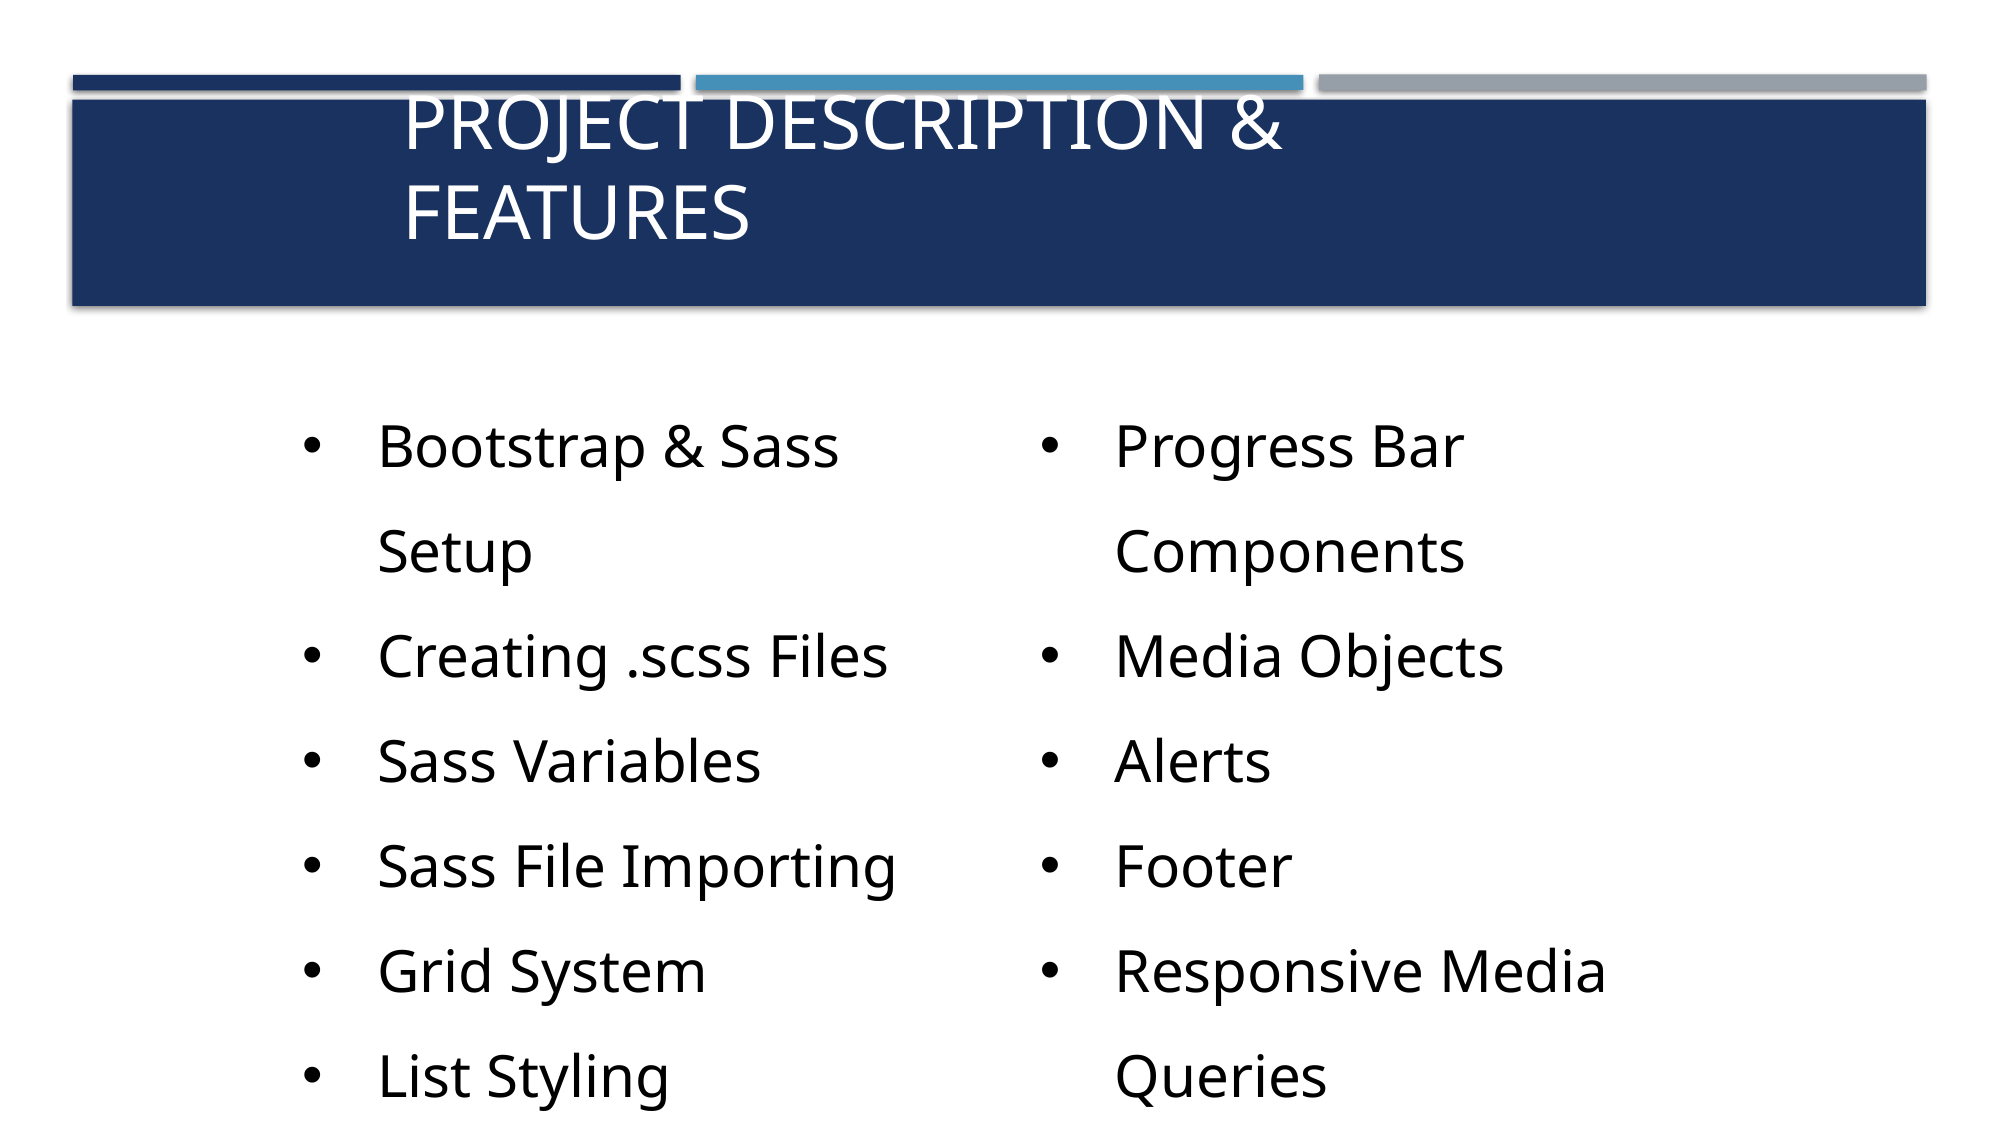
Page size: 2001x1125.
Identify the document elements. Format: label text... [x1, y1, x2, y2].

title Project Description & Features [387, 0, 1638, 263]
text_box Progress Bar Components Media Objects Alerts Footer Responsive Media Queries [1024, 367, 1763, 1117]
text_box Bootstrap & Sass Setup Creating .scss Files Sass Variables Sass File Importing Grid System List Styling [287, 367, 975, 1117]
